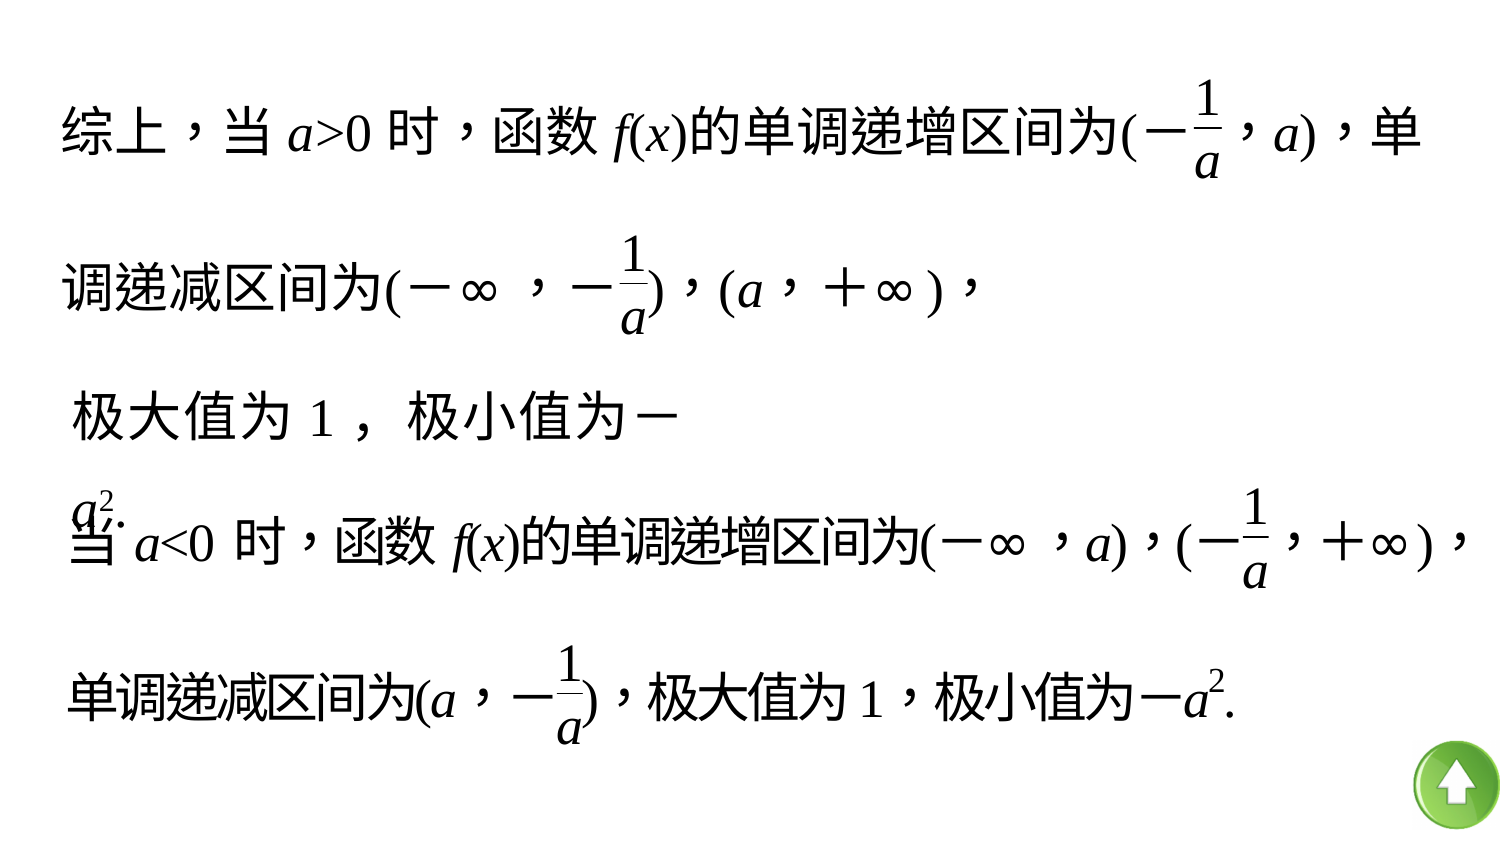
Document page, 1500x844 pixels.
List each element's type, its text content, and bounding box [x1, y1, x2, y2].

picture [1411, 740, 1500, 830]
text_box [65, 476, 1483, 791]
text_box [60, 67, 1424, 382]
text_box 极大值为1，极小值为－a2. [56, 386, 713, 455]
